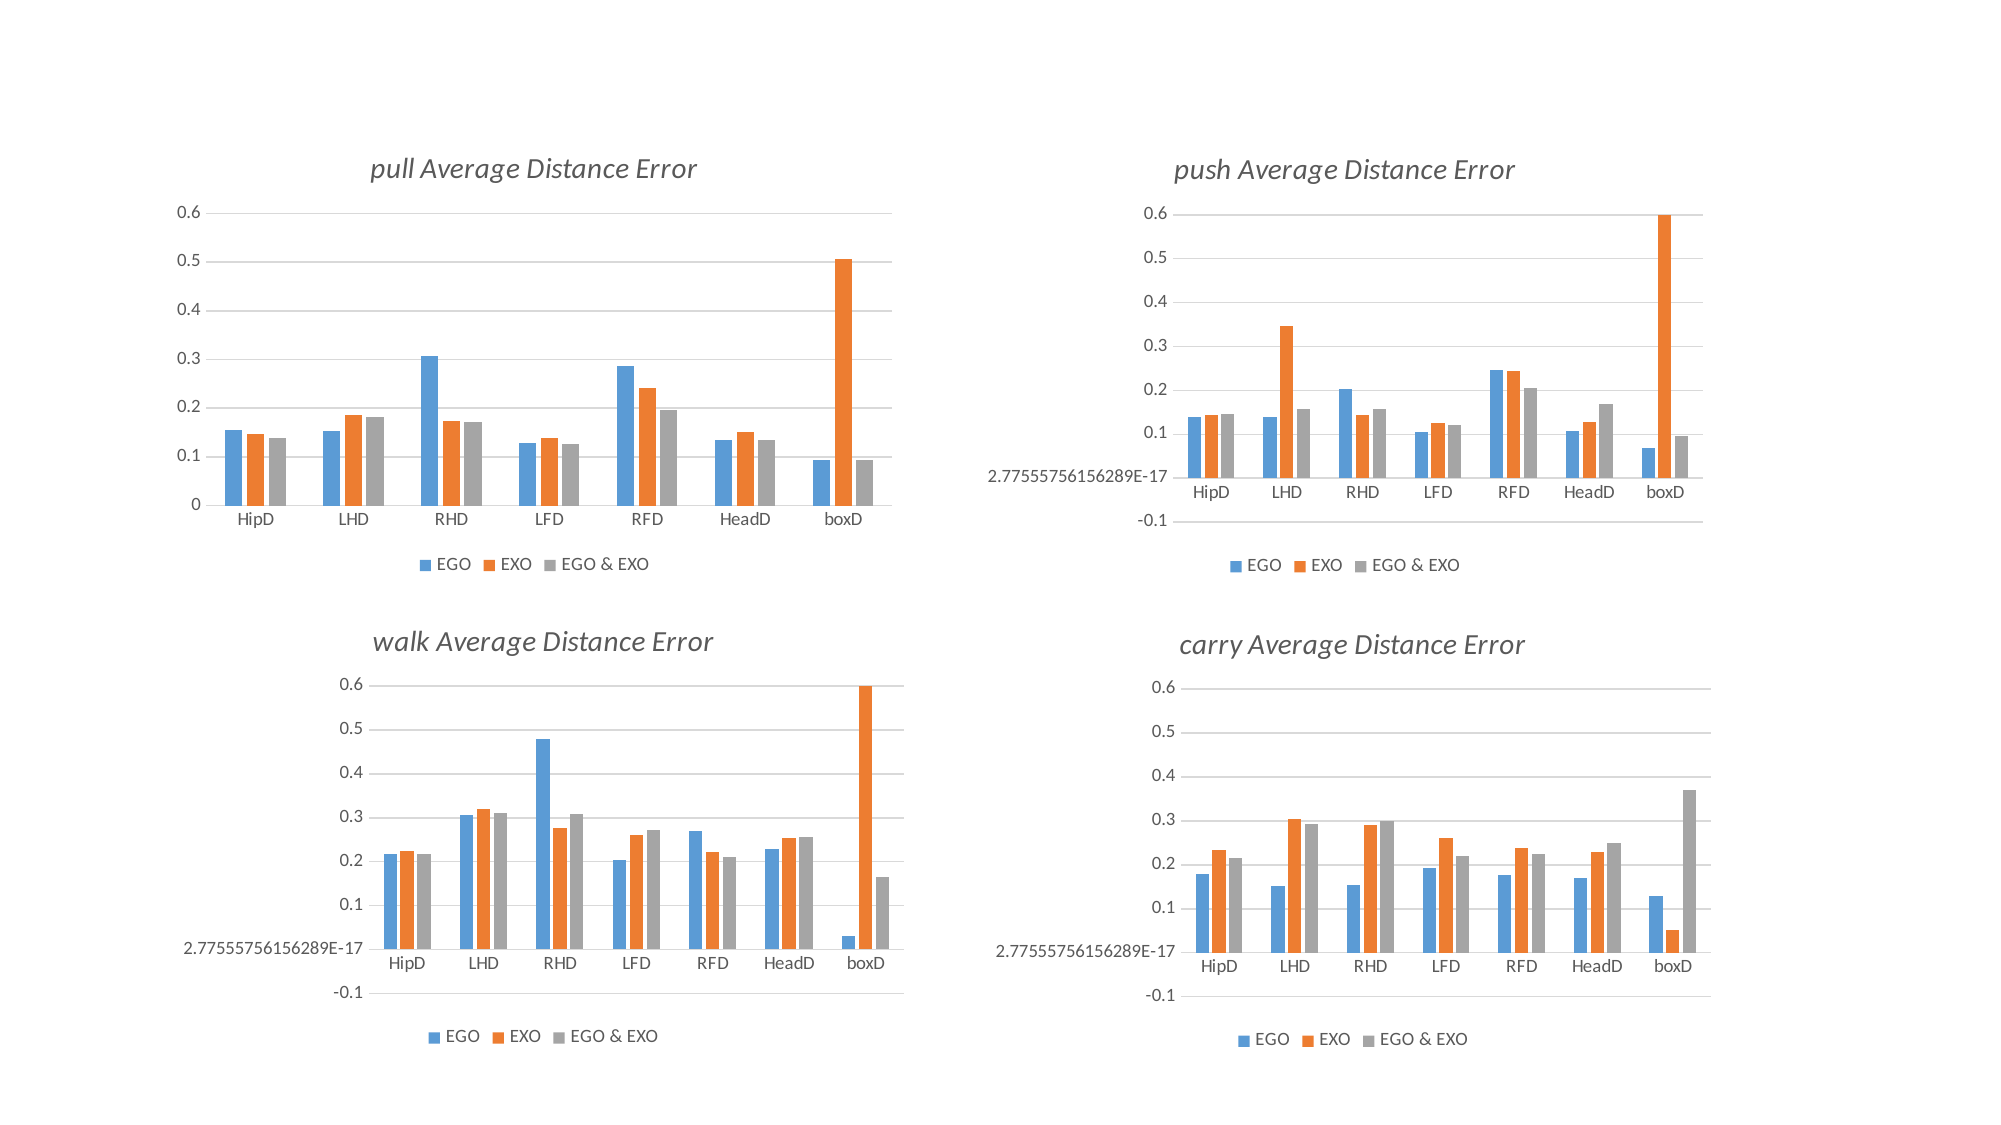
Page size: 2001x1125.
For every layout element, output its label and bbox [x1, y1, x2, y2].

chart [168, 603, 919, 1054]
chart [162, 130, 908, 581]
chart [972, 132, 1718, 583]
chart [980, 606, 1726, 1057]
